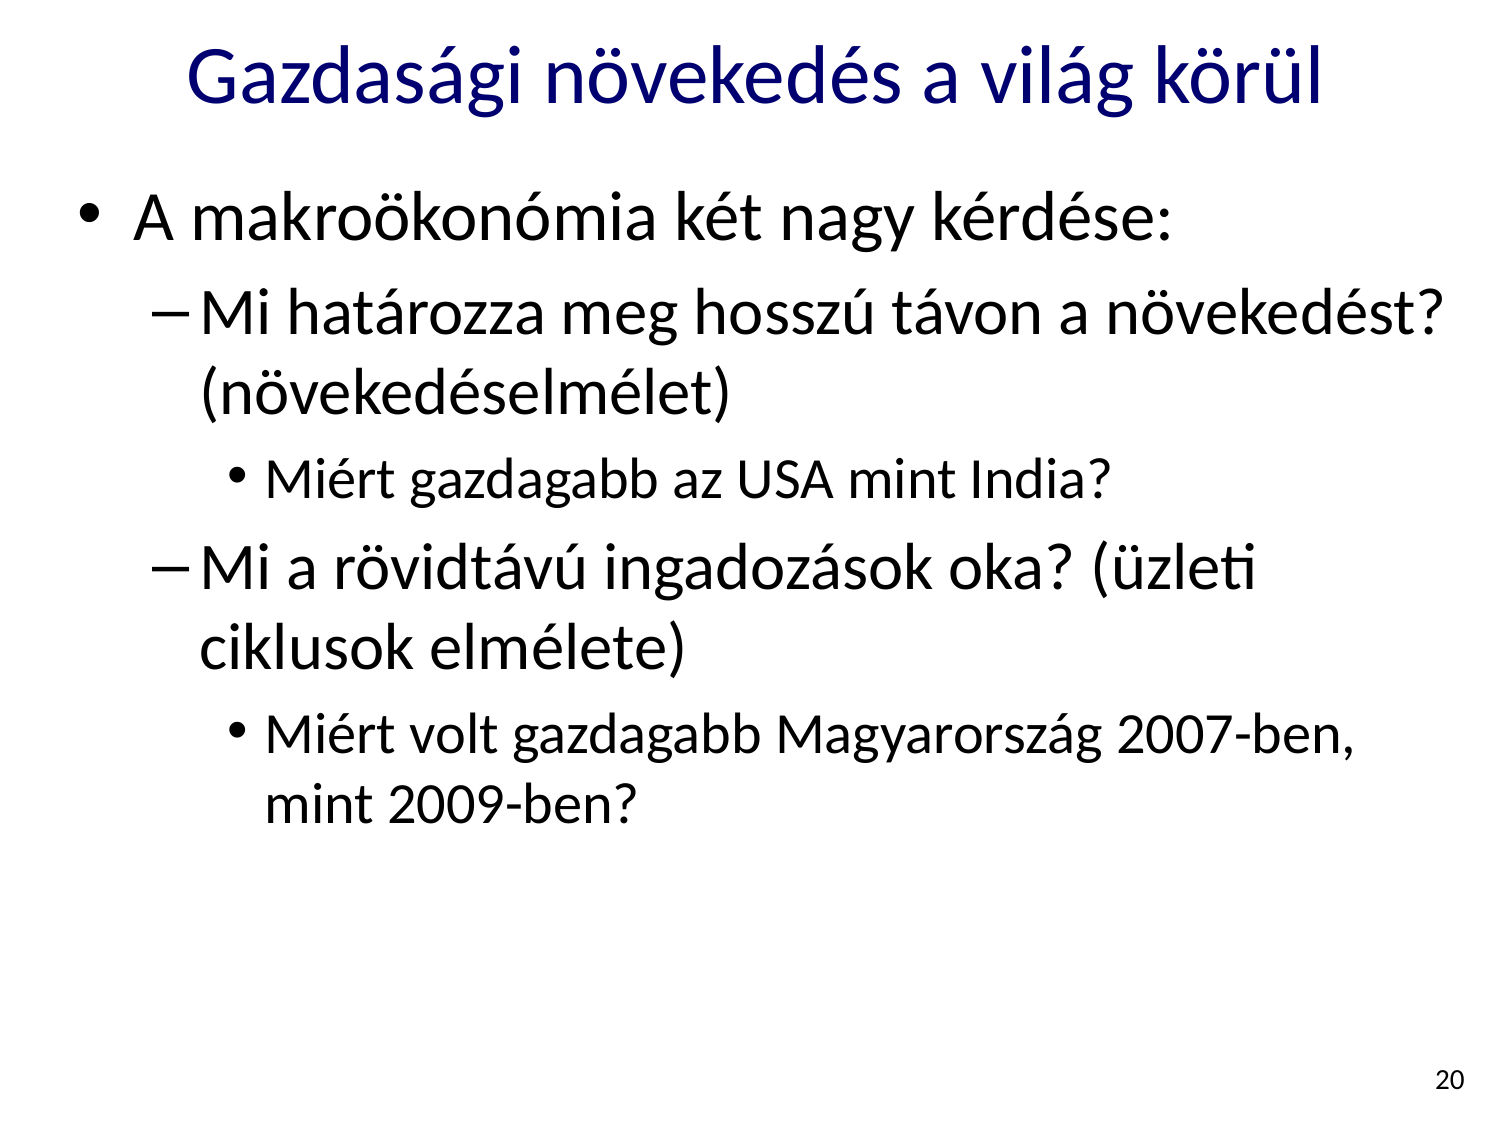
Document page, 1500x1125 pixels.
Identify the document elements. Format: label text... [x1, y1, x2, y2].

slide_number 20 [1400, 1052, 1500, 1113]
list A makroökonómia két nagy kérdése: Mi határozza meg hosszú távon a növekedést? (növekedéselmélet) Miért gazdagabb az USA mint India? Mi a rövidtávú ingadozások oka? (üzleti ciklusok elmélete) Miért volt gazdagabb Magyarország 2007-ben, mint 2009-ben? [62, 162, 1463, 1050]
title Gazdasági növekedés a világ körül [37, 12, 1475, 138]
